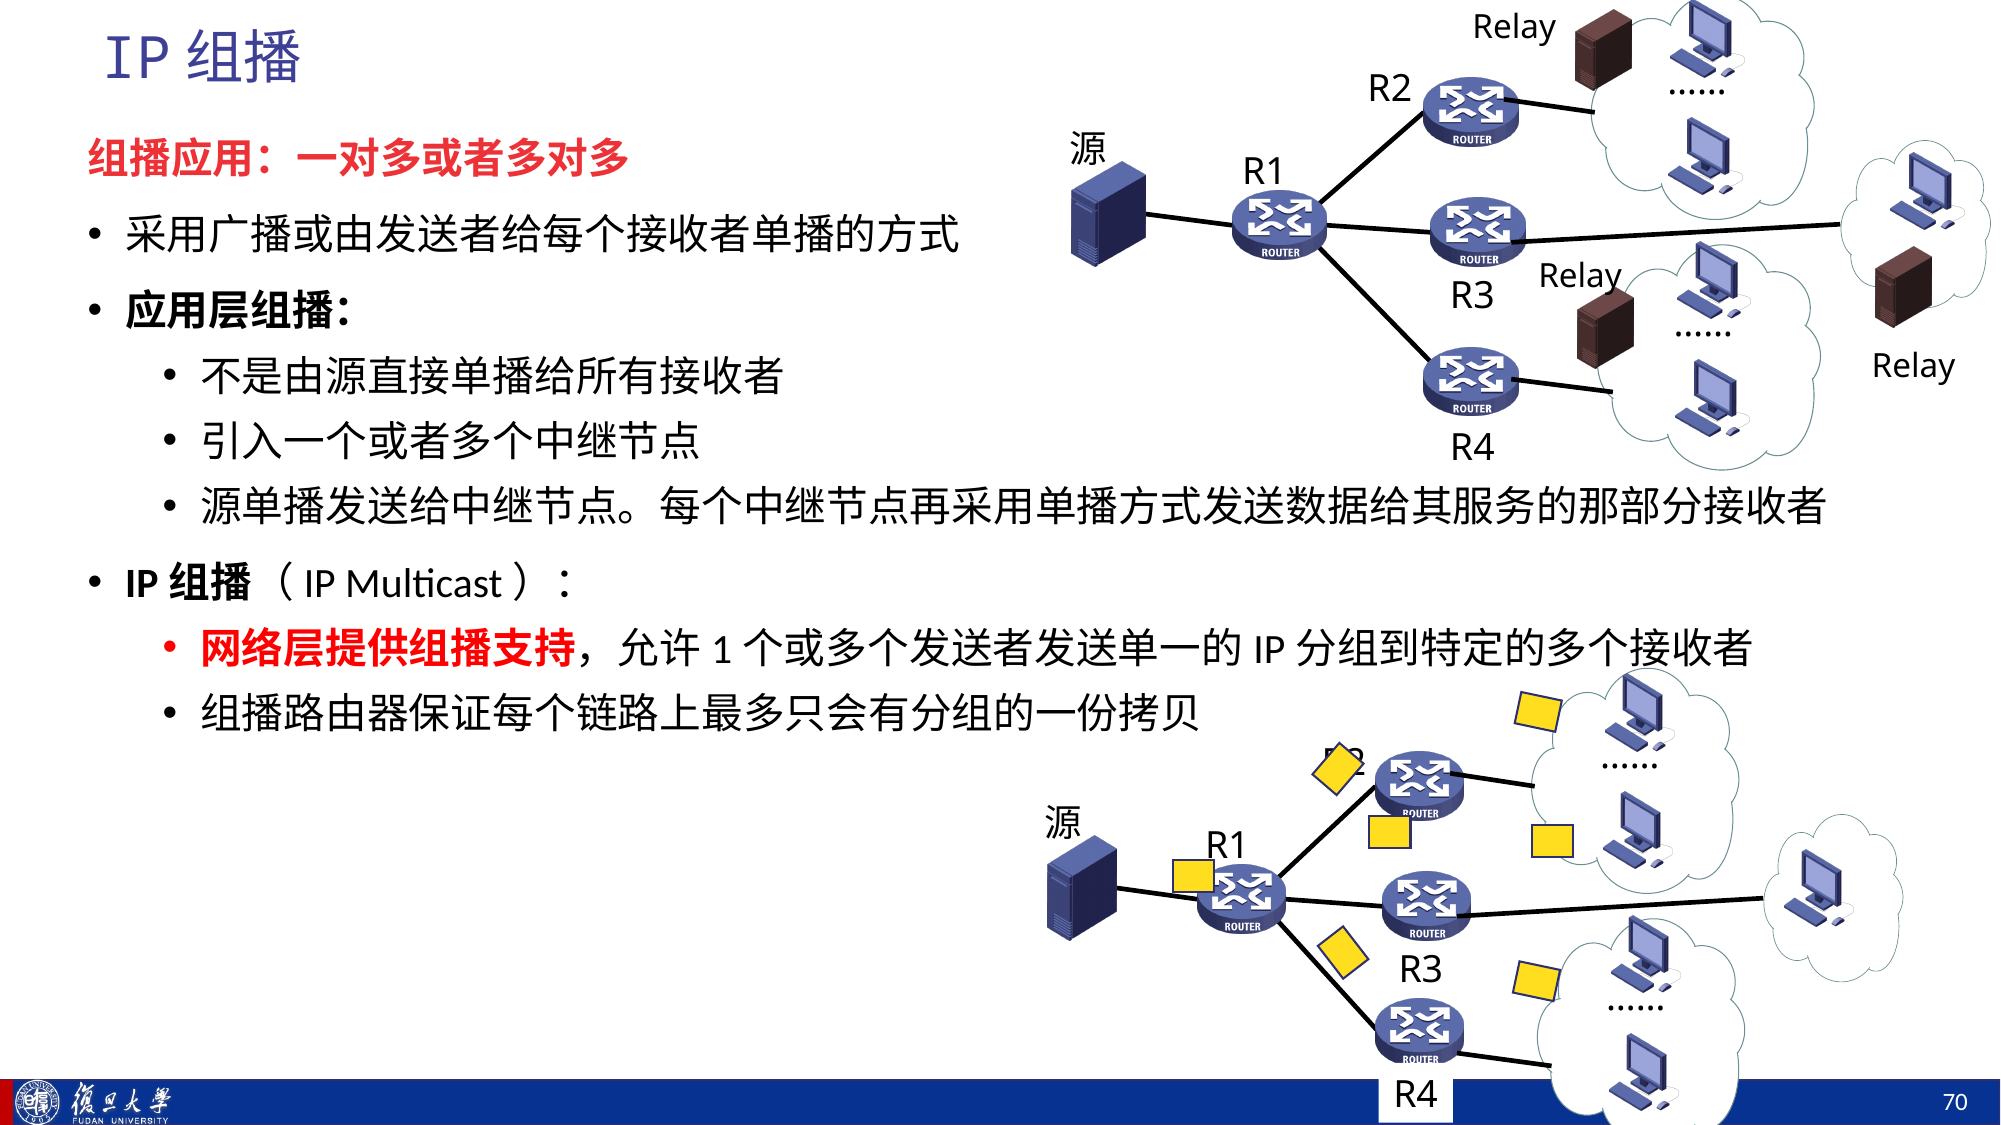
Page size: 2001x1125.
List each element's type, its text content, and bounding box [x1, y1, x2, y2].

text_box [1315, 112, 1424, 207]
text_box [1511, 224, 1841, 243]
text_box Relay [1523, 246, 1590, 302]
title IP组播 [86, 6, 1590, 113]
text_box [1503, 99, 1595, 113]
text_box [1031, 651, 1904, 1125]
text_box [1511, 379, 1613, 393]
picture [1423, 347, 1519, 416]
text_box Relay [1457, 0, 1572, 53]
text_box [1596, 243, 1822, 472]
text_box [1590, 0, 1992, 310]
picture [1071, 161, 1146, 267]
text_box Relay [1856, 337, 1971, 392]
picture [1231, 190, 1327, 260]
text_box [1146, 214, 1231, 226]
picture [1575, 9, 1632, 91]
picture [1577, 287, 1635, 369]
picture [12, 1076, 176, 1125]
text_box R4 [1435, 416, 1510, 476]
text_box 源 [1054, 117, 1122, 178]
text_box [1327, 225, 1430, 232]
picture [1875, 246, 1933, 329]
picture [1430, 197, 1526, 267]
picture [1423, 77, 1519, 147]
text_box R1 [1227, 139, 1302, 200]
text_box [1304, 232, 1438, 369]
text_box R2 [1352, 56, 1427, 112]
text_box R3 [1438, 267, 1510, 324]
list 组播应用：一对多或者多对多 采用广播或由发送者给每个接收者单播的方式 应用层组播： 不是由源直接单播给所有接收者 引入一个或者多个中继节点 源单播发送给中继节点。每个中继节点再采用单播方式发送数据给其服务的那部分接收者 IP组播（IP Multicast）： 网络层提供组播支持，允许1个或多个发送者发送单一的IP分组到特定的多个接收者 组播路由器保证每个链路上最多只会有分组的一份拷贝 [72, 119, 1925, 1042]
